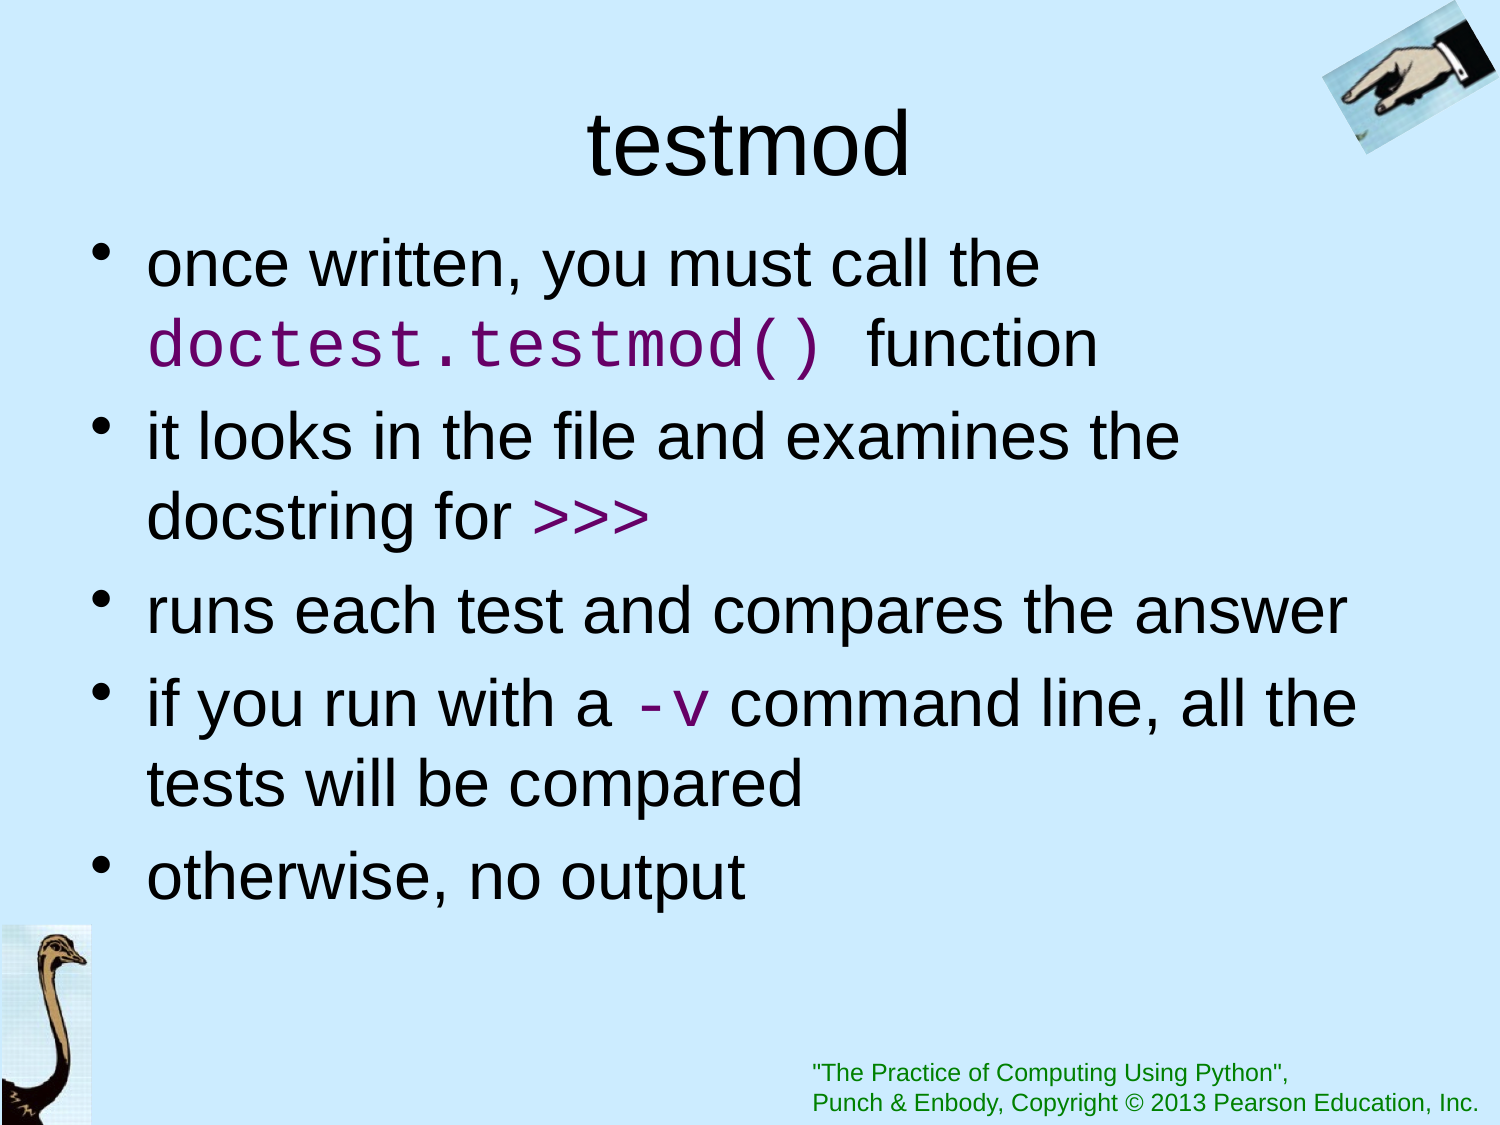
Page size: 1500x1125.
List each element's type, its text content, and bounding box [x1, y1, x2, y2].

list once written, you must call the doctest.testmod() function it looks in the file and examines the docstring for >>> runs each test and compares the answer if you run with a -v command line, all the tests will be compared otherwise, no output [75, 212, 1425, 955]
title testmod [75, 45, 1425, 212]
picture [1378, 0, 1499, 120]
picture [2, 924, 92, 1125]
